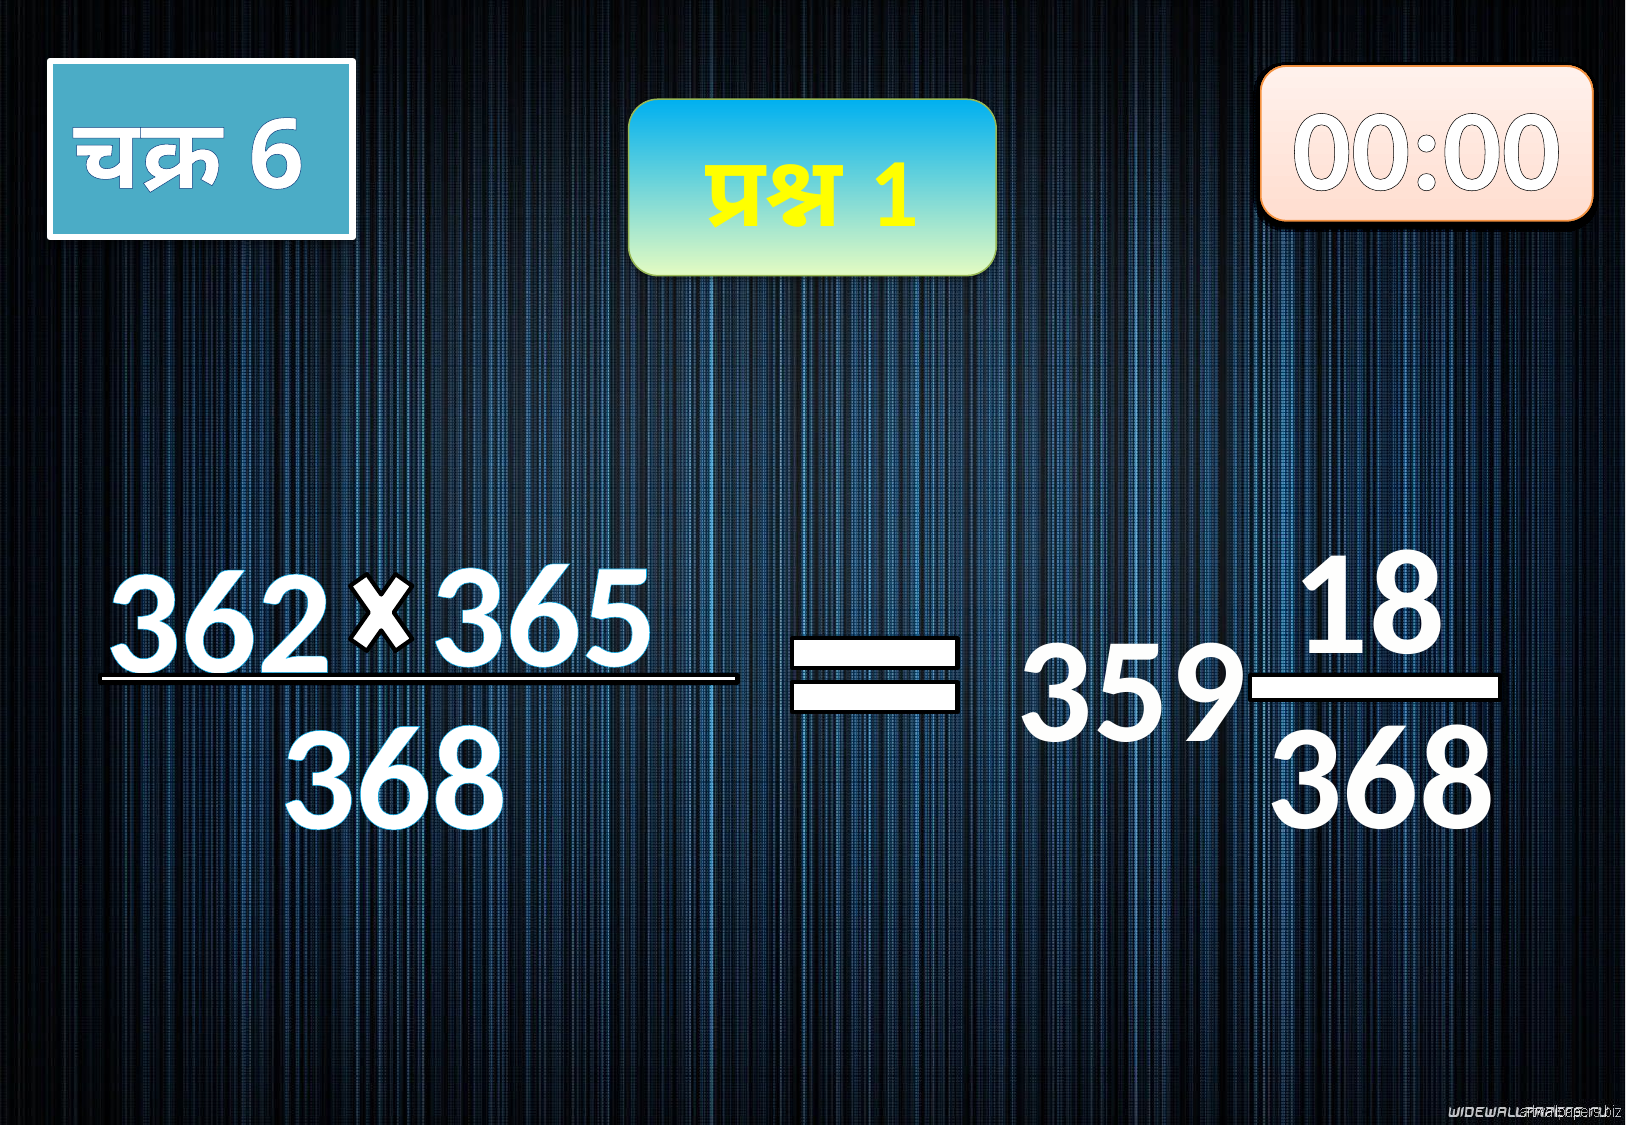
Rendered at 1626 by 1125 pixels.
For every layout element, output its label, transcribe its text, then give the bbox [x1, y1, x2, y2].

text_box [1248, 673, 1502, 699]
text_box 368 [249, 699, 538, 838]
text_box [347, 572, 399, 653]
text_box [98, 673, 740, 685]
text_box 362 [74, 549, 363, 675]
text_box चक्र 6 [47, 58, 356, 240]
text_box 368 [1237, 699, 1525, 838]
text_box [790, 680, 960, 714]
text_box 00:00 [1260, 65, 1594, 222]
text_box प्रश्न 1 [627, 98, 998, 277]
text_box 359 [999, 612, 1263, 750]
text_box 365 [399, 537, 688, 675]
text_box [790, 636, 960, 670]
text_box 18 [1224, 524, 1513, 663]
picture [0, 0, 1626, 1125]
